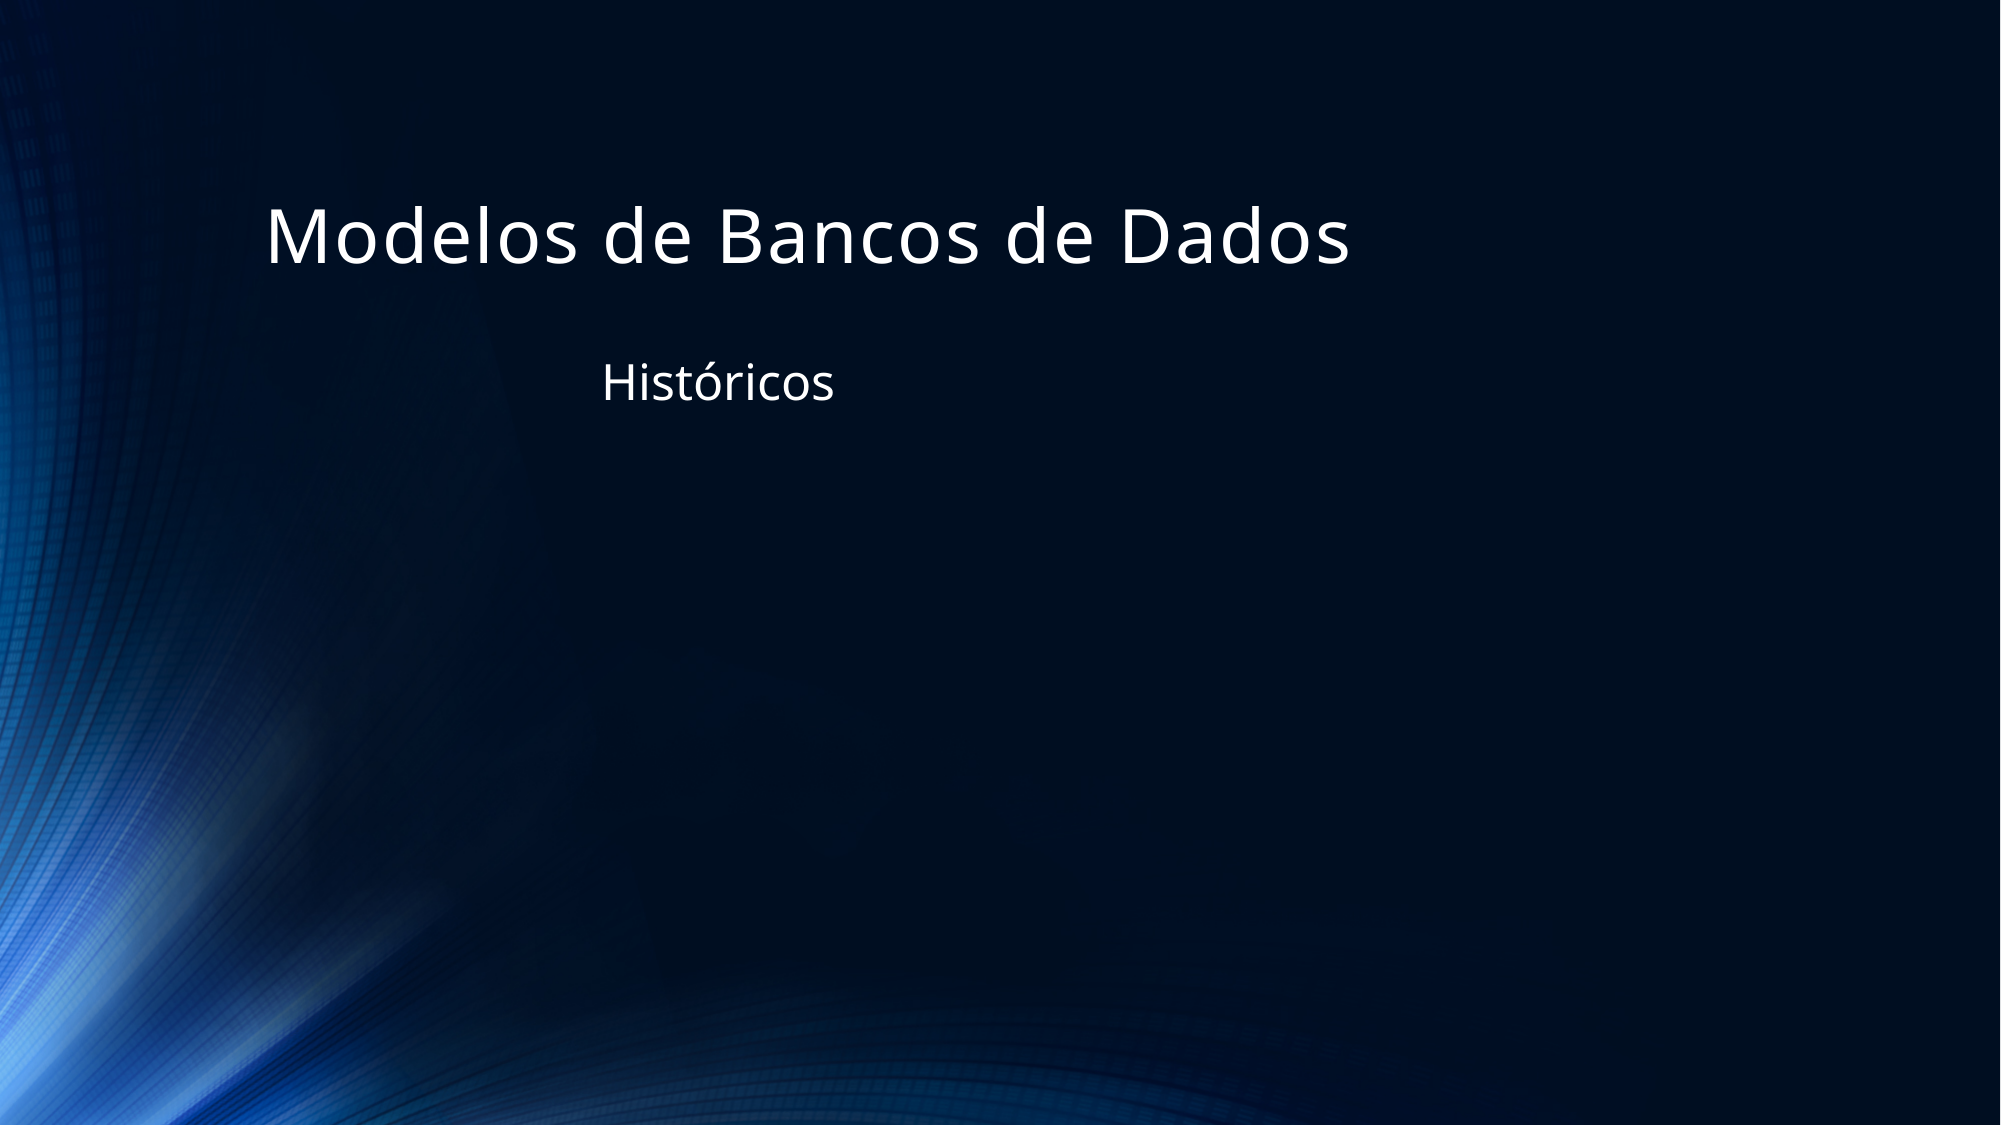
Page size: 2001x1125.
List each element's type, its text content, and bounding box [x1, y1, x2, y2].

picture [0, 0, 2001, 1125]
title Modelos de Bancos de Dados [249, 62, 1751, 288]
text_box Históricos [586, 349, 882, 528]
